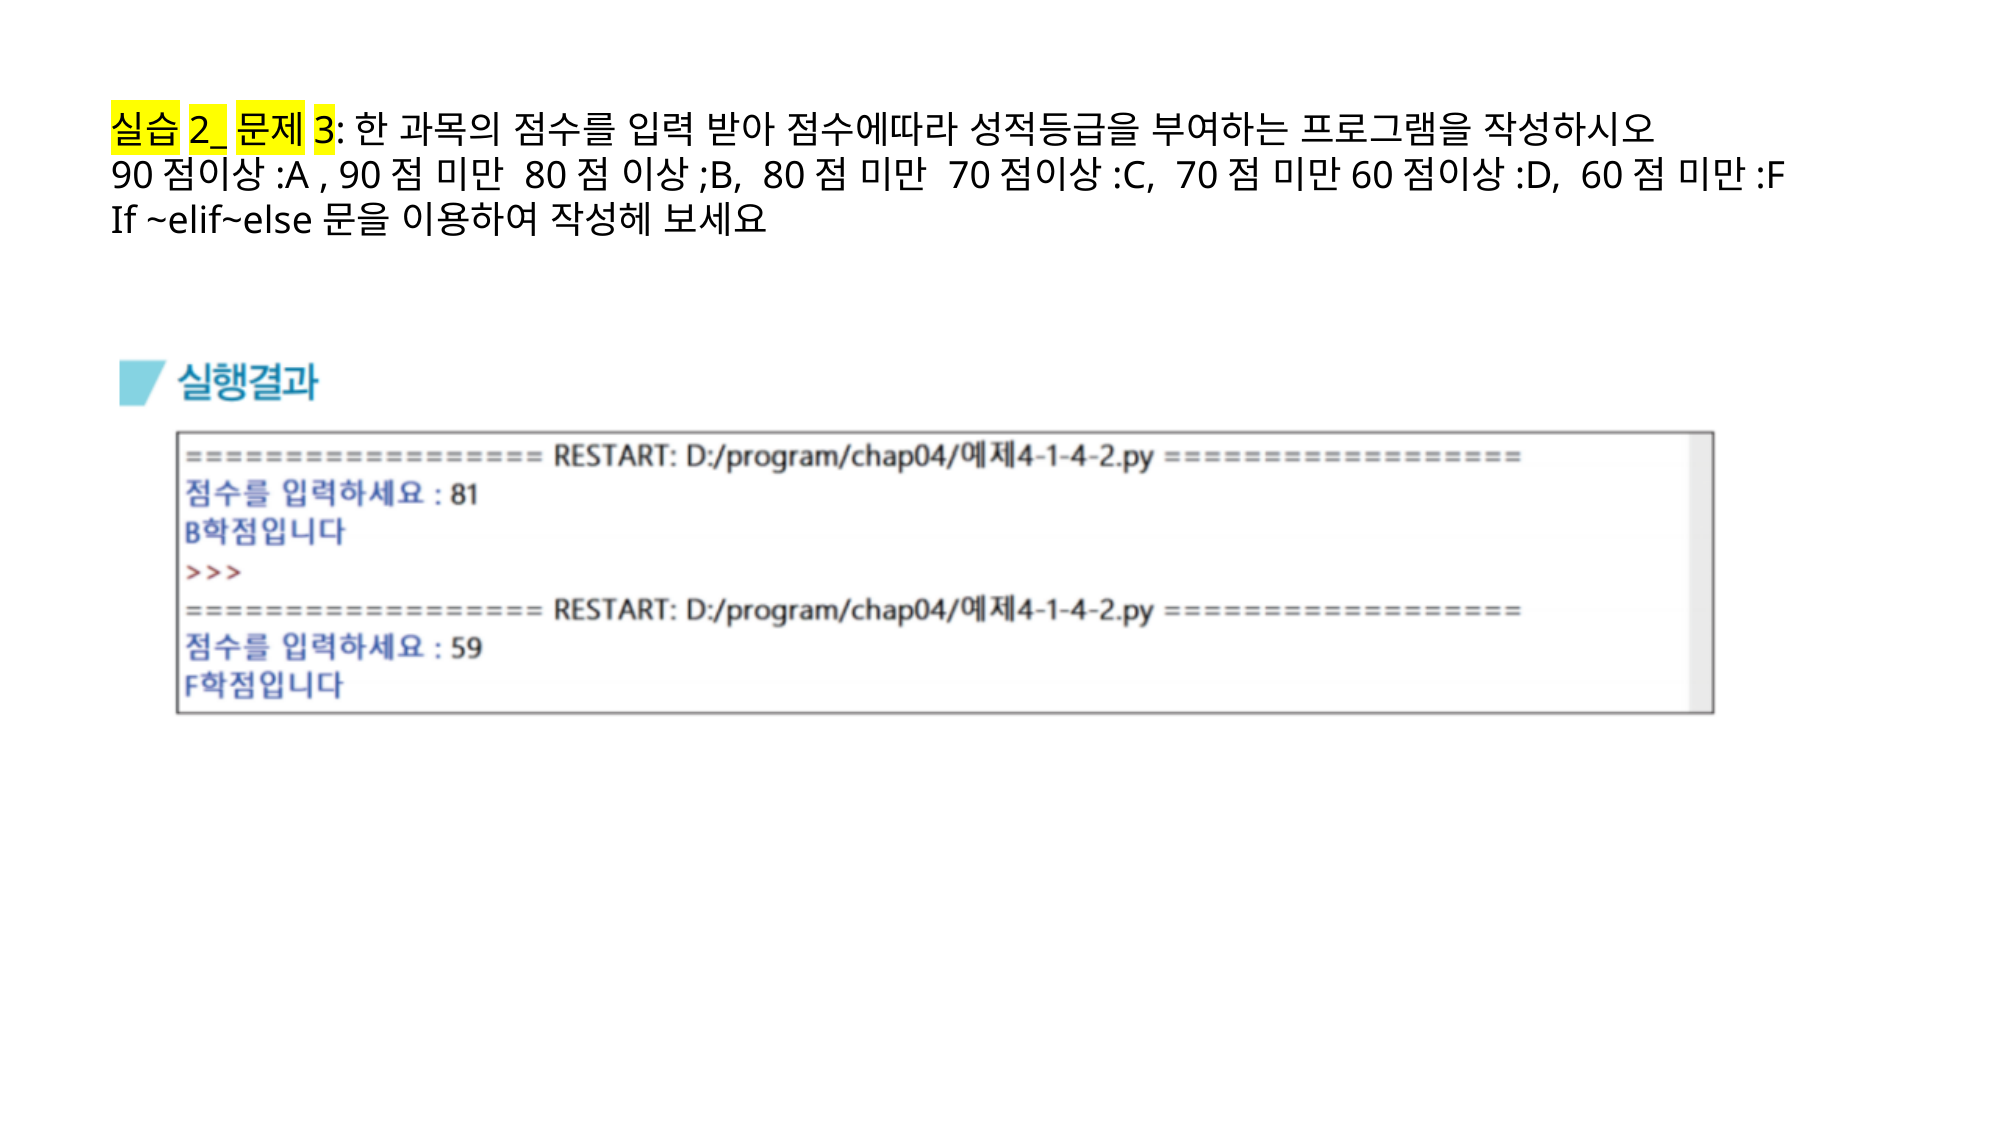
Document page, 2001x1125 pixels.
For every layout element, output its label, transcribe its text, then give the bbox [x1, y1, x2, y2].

picture [112, 330, 1760, 795]
text_box 실습2_문제3:한 과목의 점수를 입력 받아 점수에따라 성적등급을 부여하는 프로그램을 작성하시오 90점이상:A , 90점 미만 80점 이상;B, 80점 미만 70점이상:C, 70점 미만60점이상:D, 60점 미만:F If ~elif~else문을 이용하여 작성헤 보세요 [96, 98, 1921, 249]
